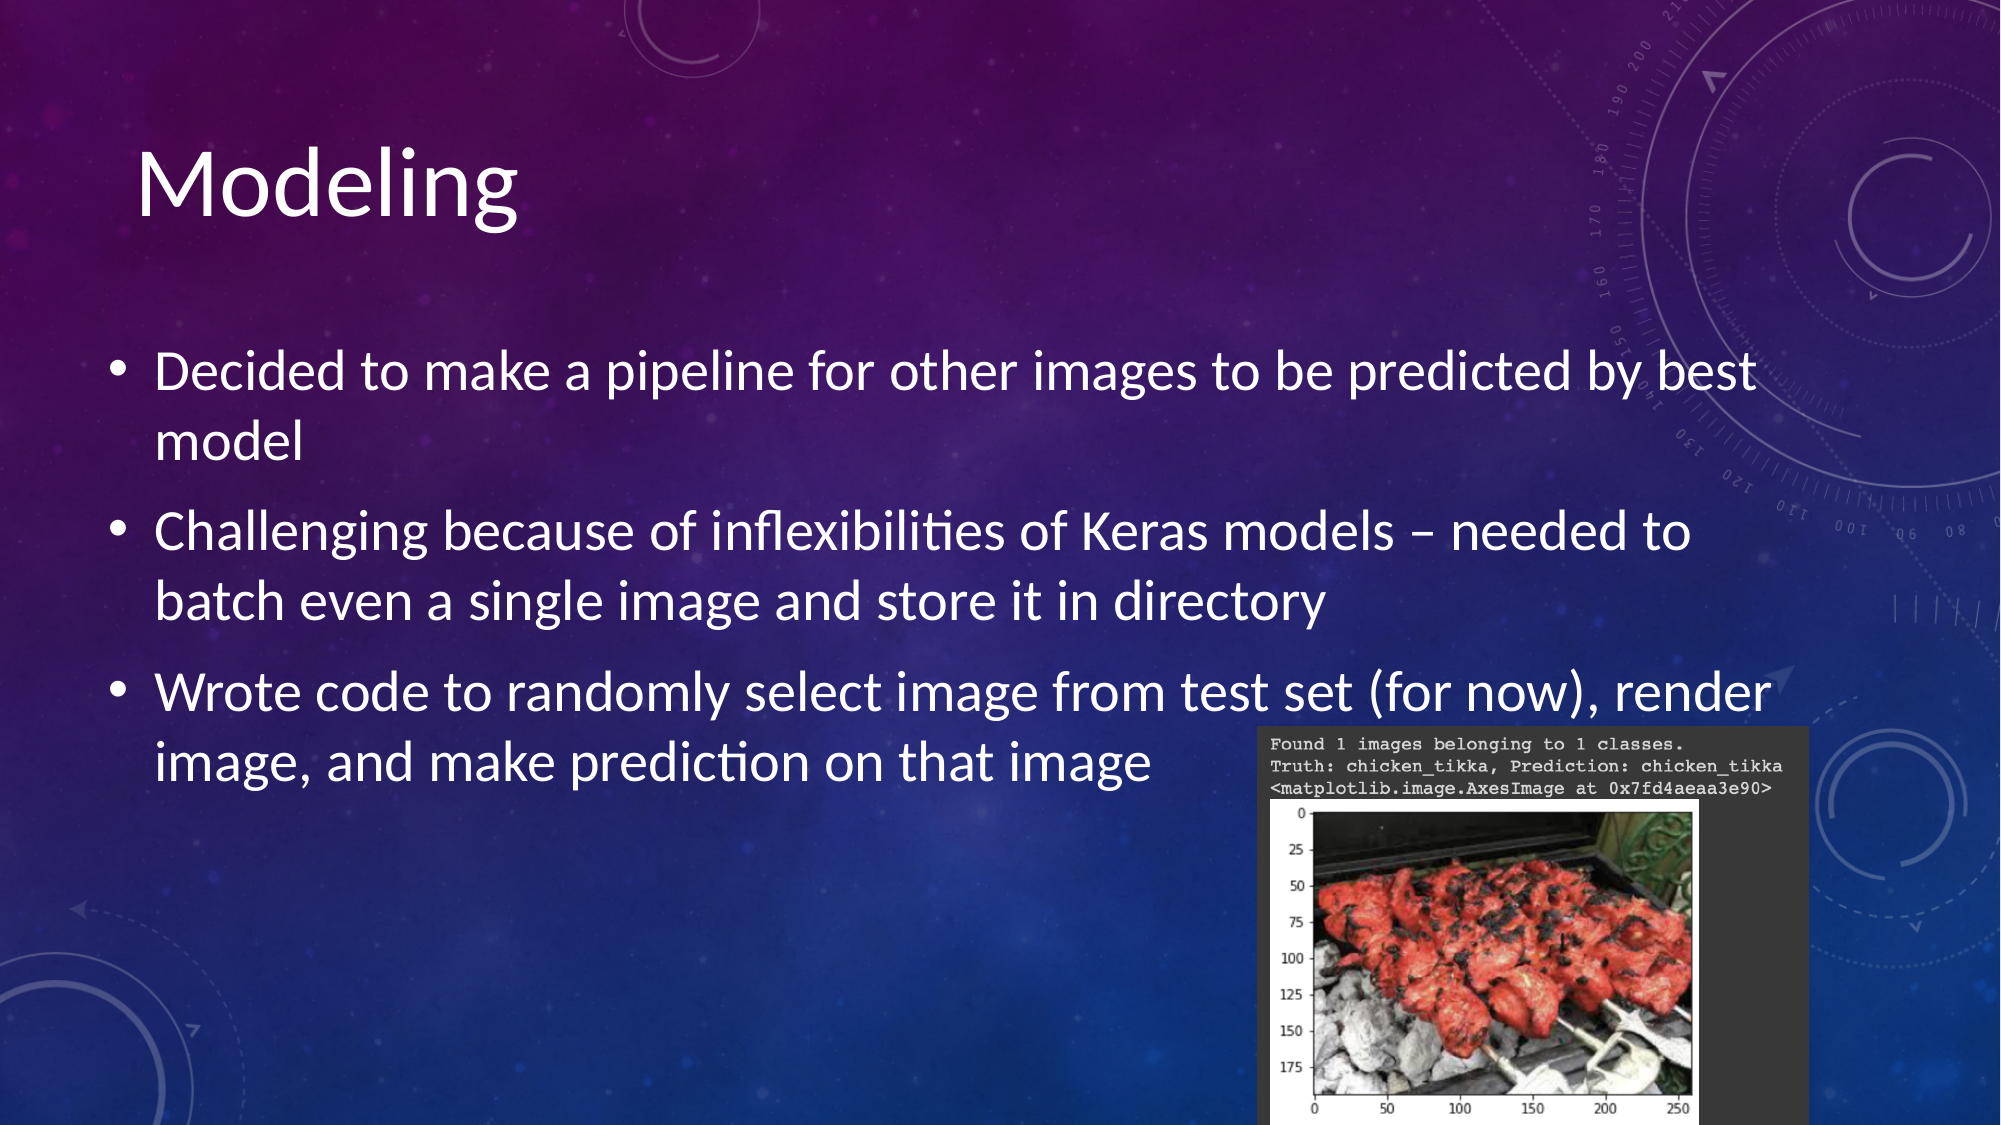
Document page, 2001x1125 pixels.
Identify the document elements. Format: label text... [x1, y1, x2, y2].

picture [0, 0, 2001, 1125]
list Decided to make a pipeline for other images to be predicted by best model Challenging because of inflexibilities of Keras models – needed to batch even a single image and store it in directory Wrote code to randomly select image from test set (for now), render image, and make prediction on that image [92, 252, 1809, 873]
text_box Modeling [119, 108, 1299, 244]
